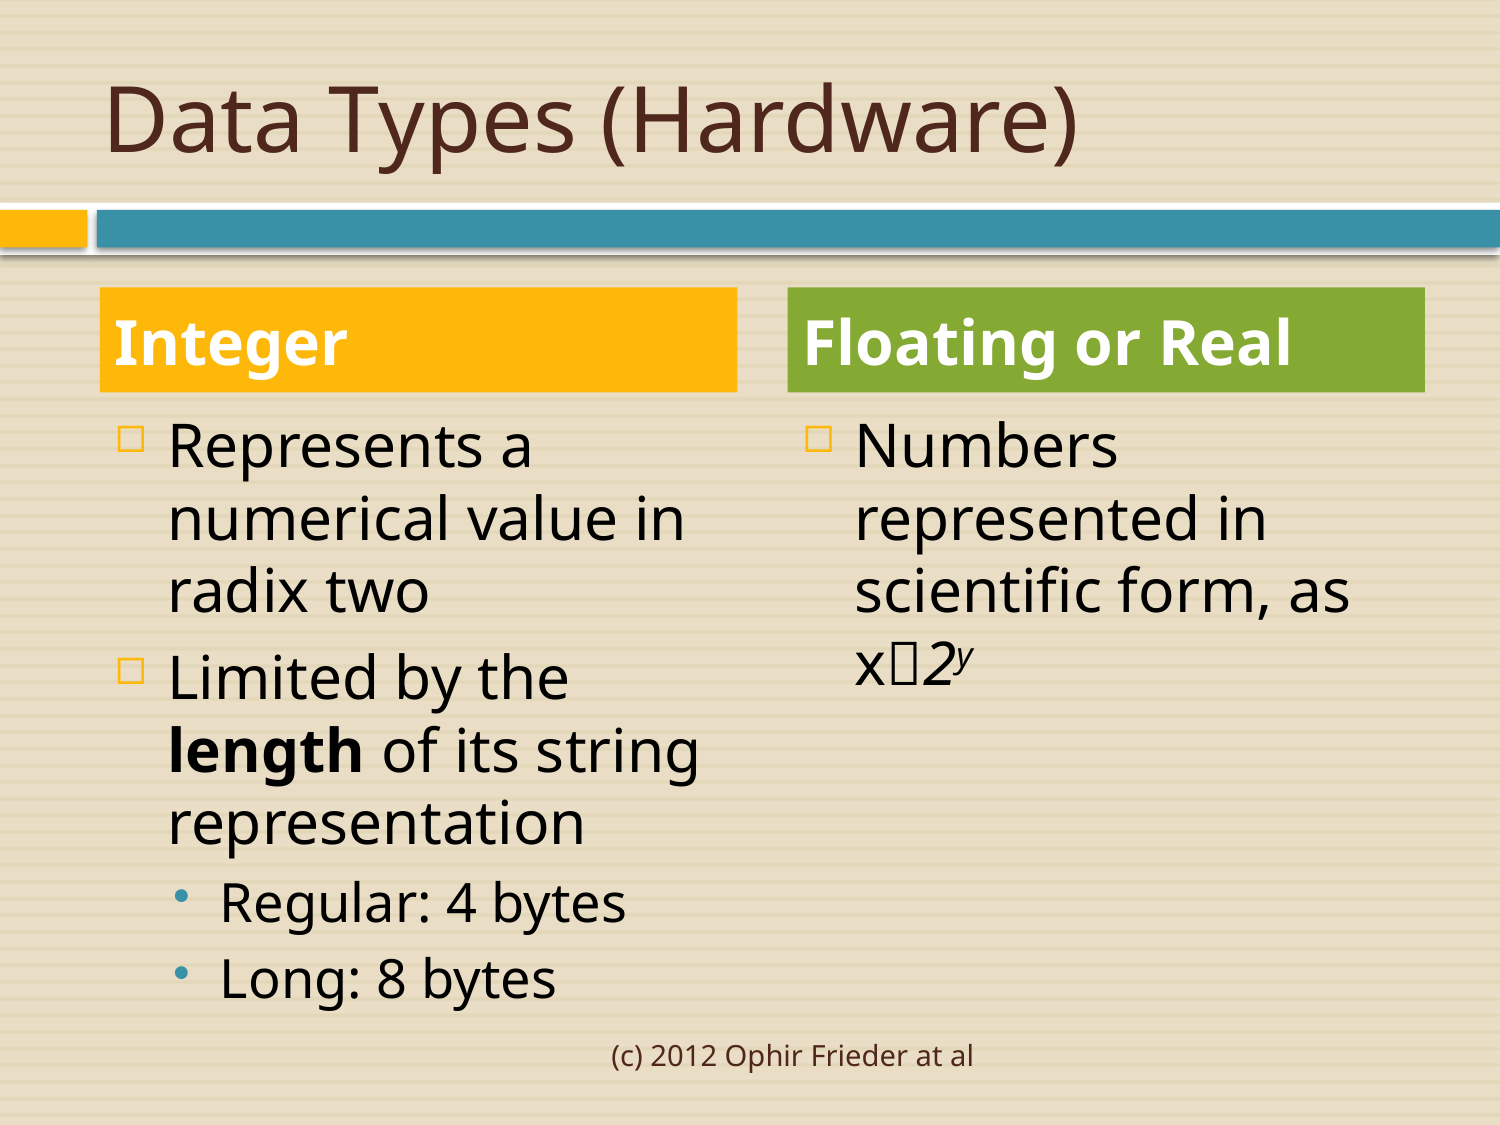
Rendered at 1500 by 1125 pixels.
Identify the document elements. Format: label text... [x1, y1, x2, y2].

title Data Types (Hardware) [87, 44, 1426, 188]
list Integer [99, 287, 738, 393]
list Represents a numerical value in radix two Limited by the length of its string representation Regular: 4 bytes Long: 8 bytes [99, 399, 738, 988]
list Numbers represented in scientific form, as x2y [787, 399, 1426, 988]
footer (c) 2012 Ophir Frieder at al [99, 1025, 990, 1085]
list Floating or Real [787, 287, 1426, 393]
